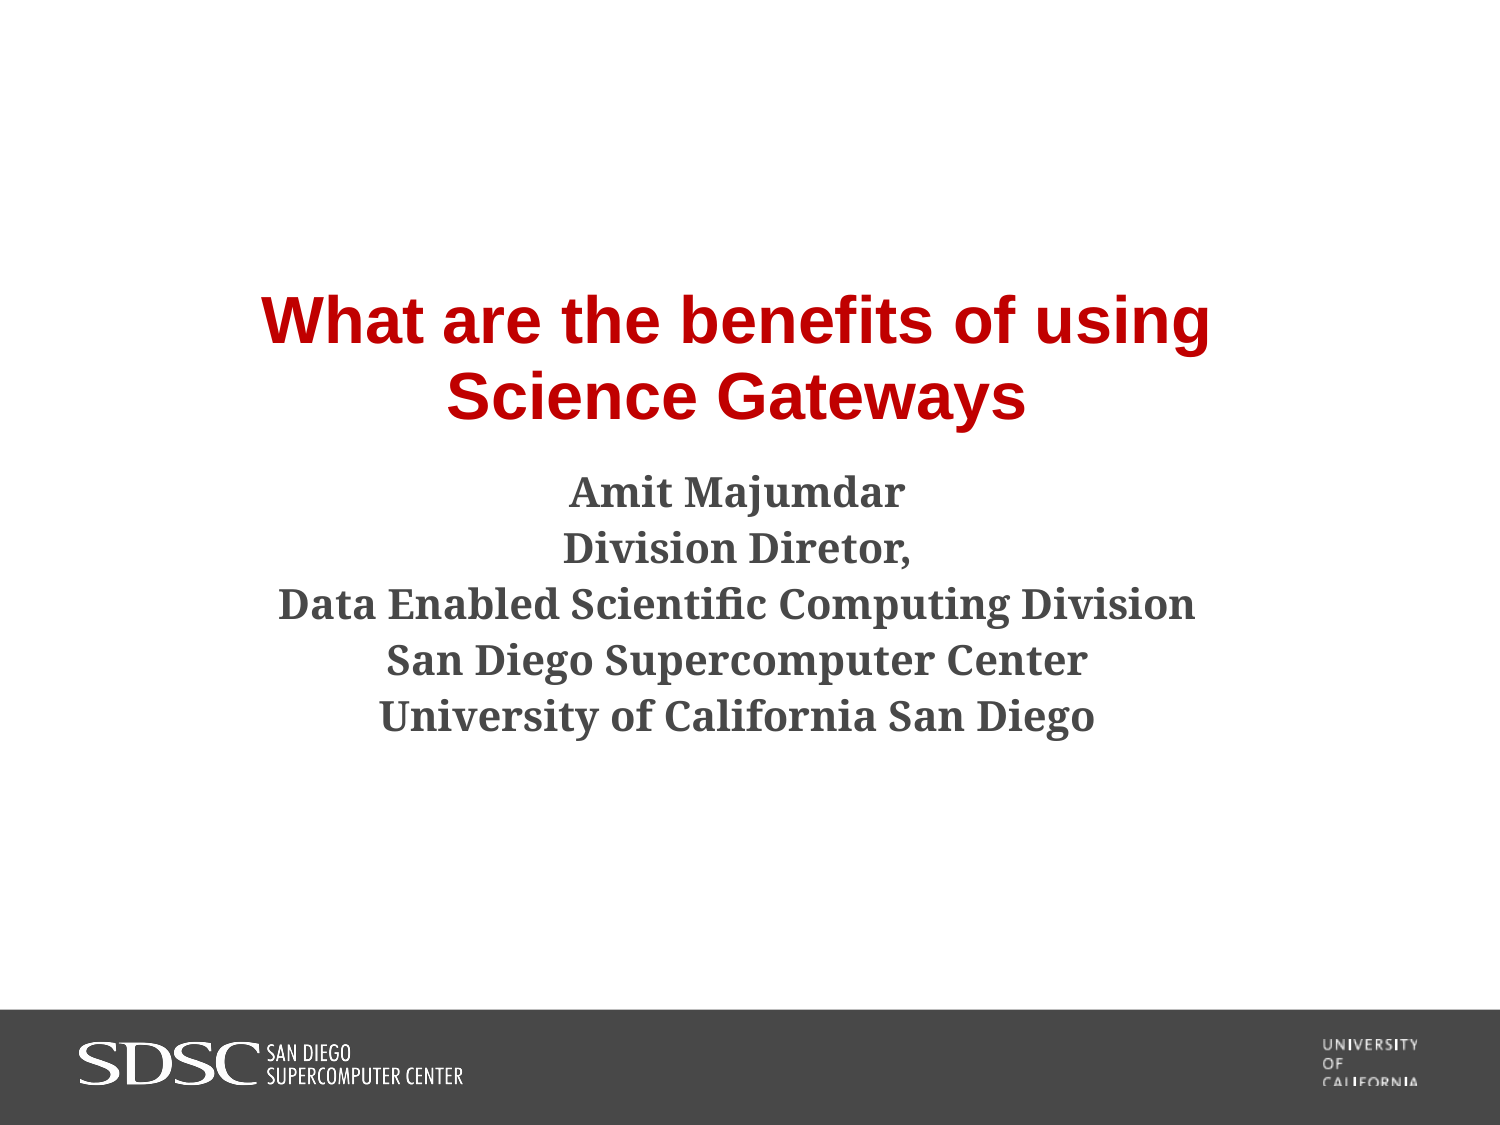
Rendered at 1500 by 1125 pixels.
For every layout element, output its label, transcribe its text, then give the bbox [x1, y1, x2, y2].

title What are the benefits of using Science Gateways [174, 50, 1300, 442]
subtitle Amit Majumdar Division Diretor, Data Enabled Scientific Computing Division San Diego Supercomputer Center University of California San Diego [174, 462, 1300, 735]
picture [77, 1040, 466, 1086]
